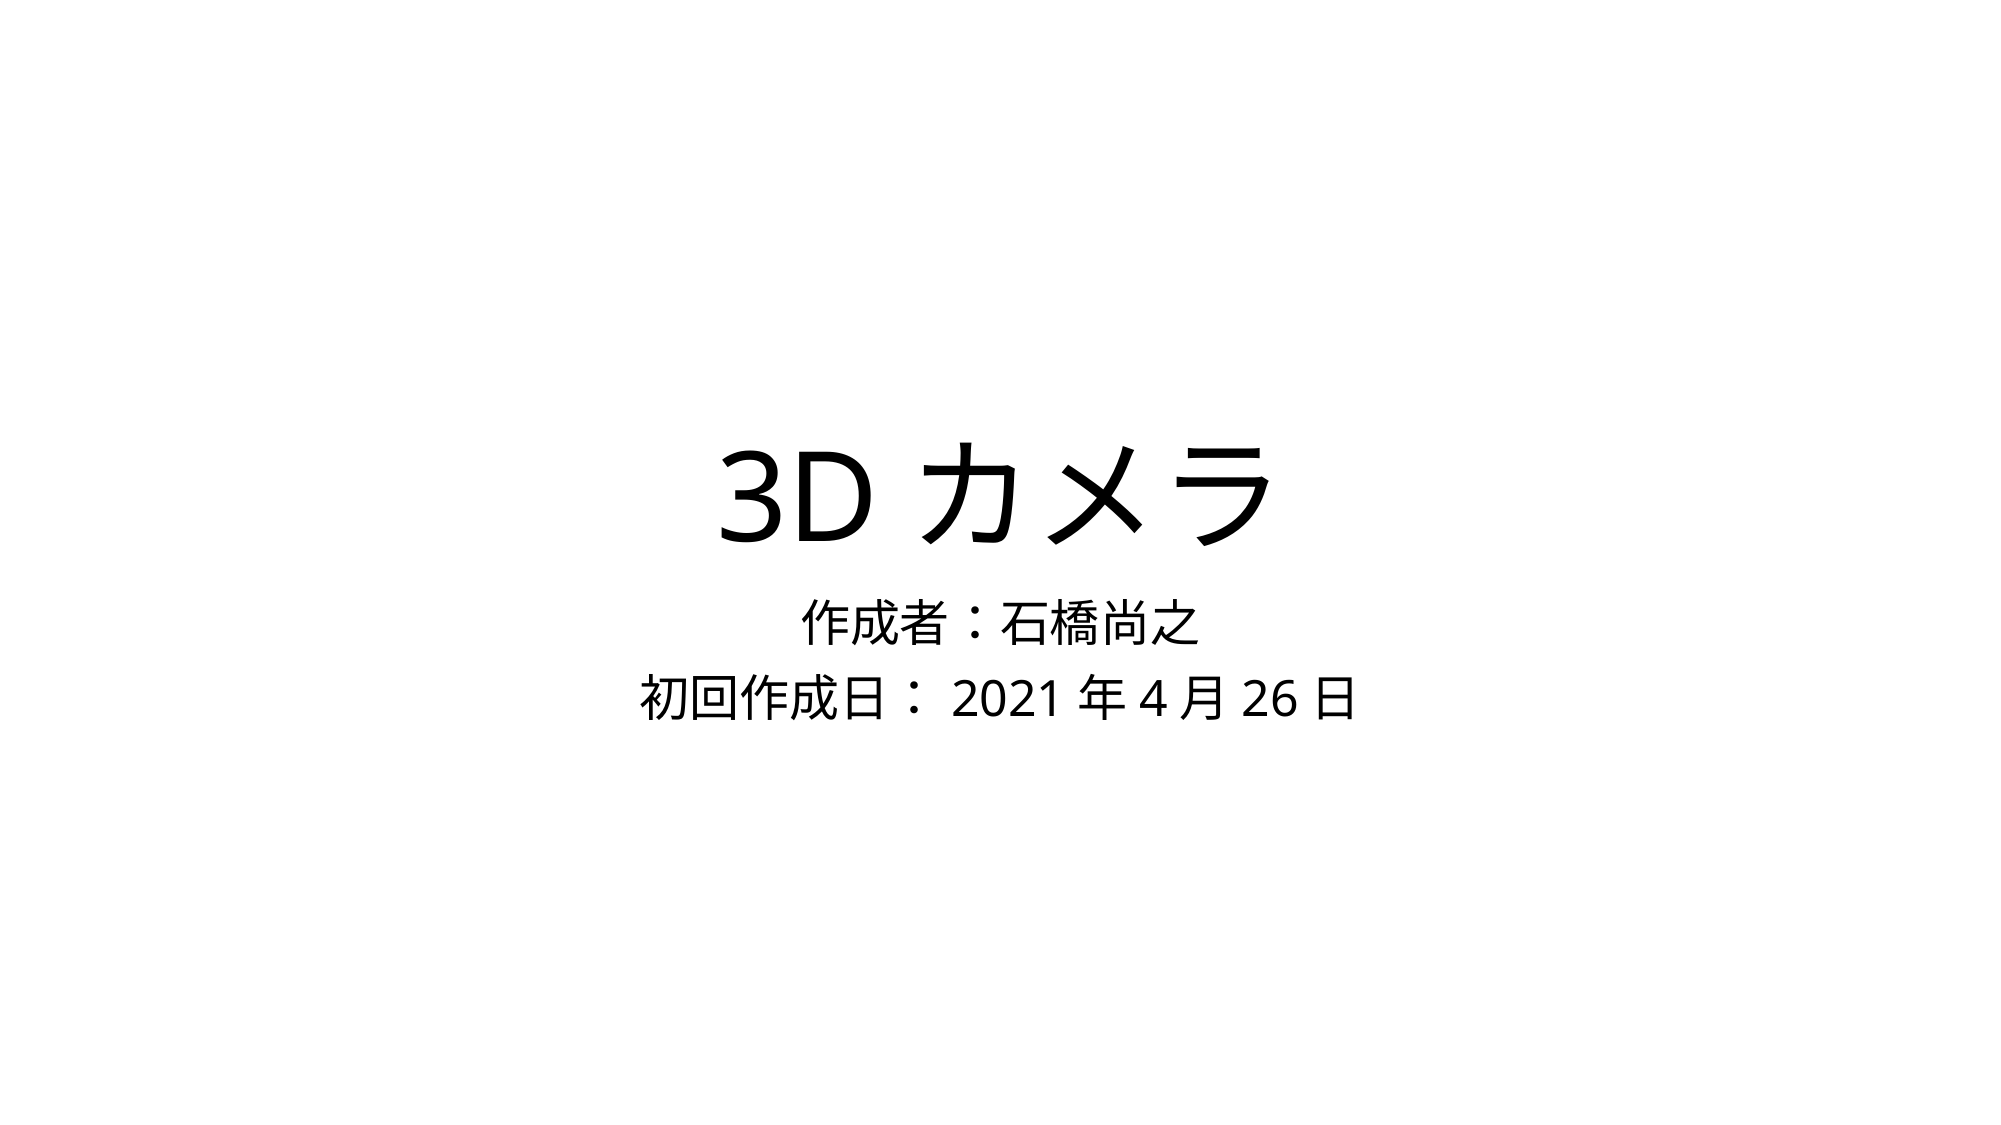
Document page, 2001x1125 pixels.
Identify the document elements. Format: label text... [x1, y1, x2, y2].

title 3Dカメラ [249, 184, 1750, 576]
subtitle 作成者：石橋尚之 初回作成日：2021年4月26日 [249, 590, 1750, 863]
